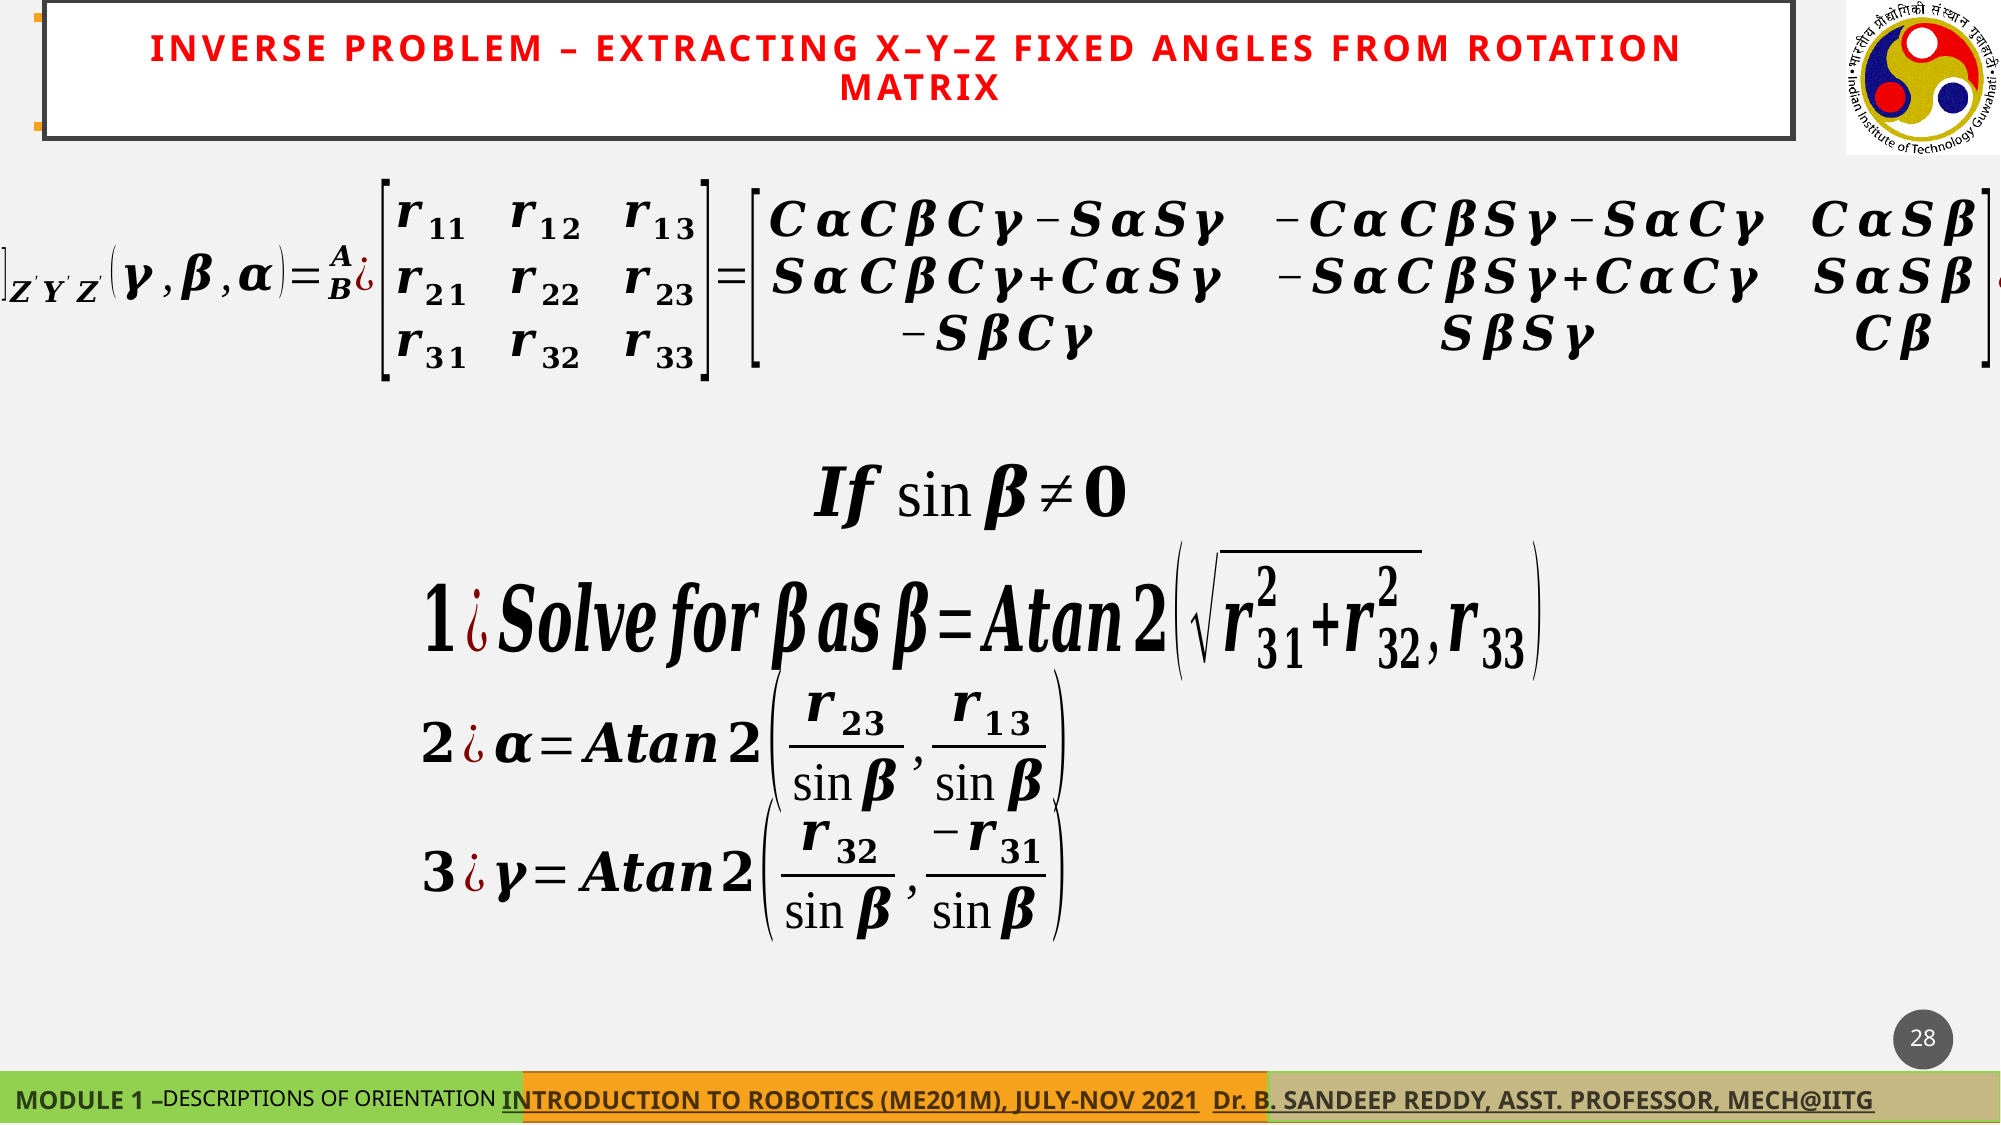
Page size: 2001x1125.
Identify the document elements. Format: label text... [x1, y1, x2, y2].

text_box DESCRIPTIONS OF ORIENTATION [147, 1077, 524, 1119]
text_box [419, 457, 1543, 947]
title INVERSE PROBLEM – Extracting X–Y–Z Fixed angles from rotation matrix [42, 0, 1796, 141]
picture [1846, 0, 2000, 155]
slide_number 28 [1893, 1009, 1954, 1070]
